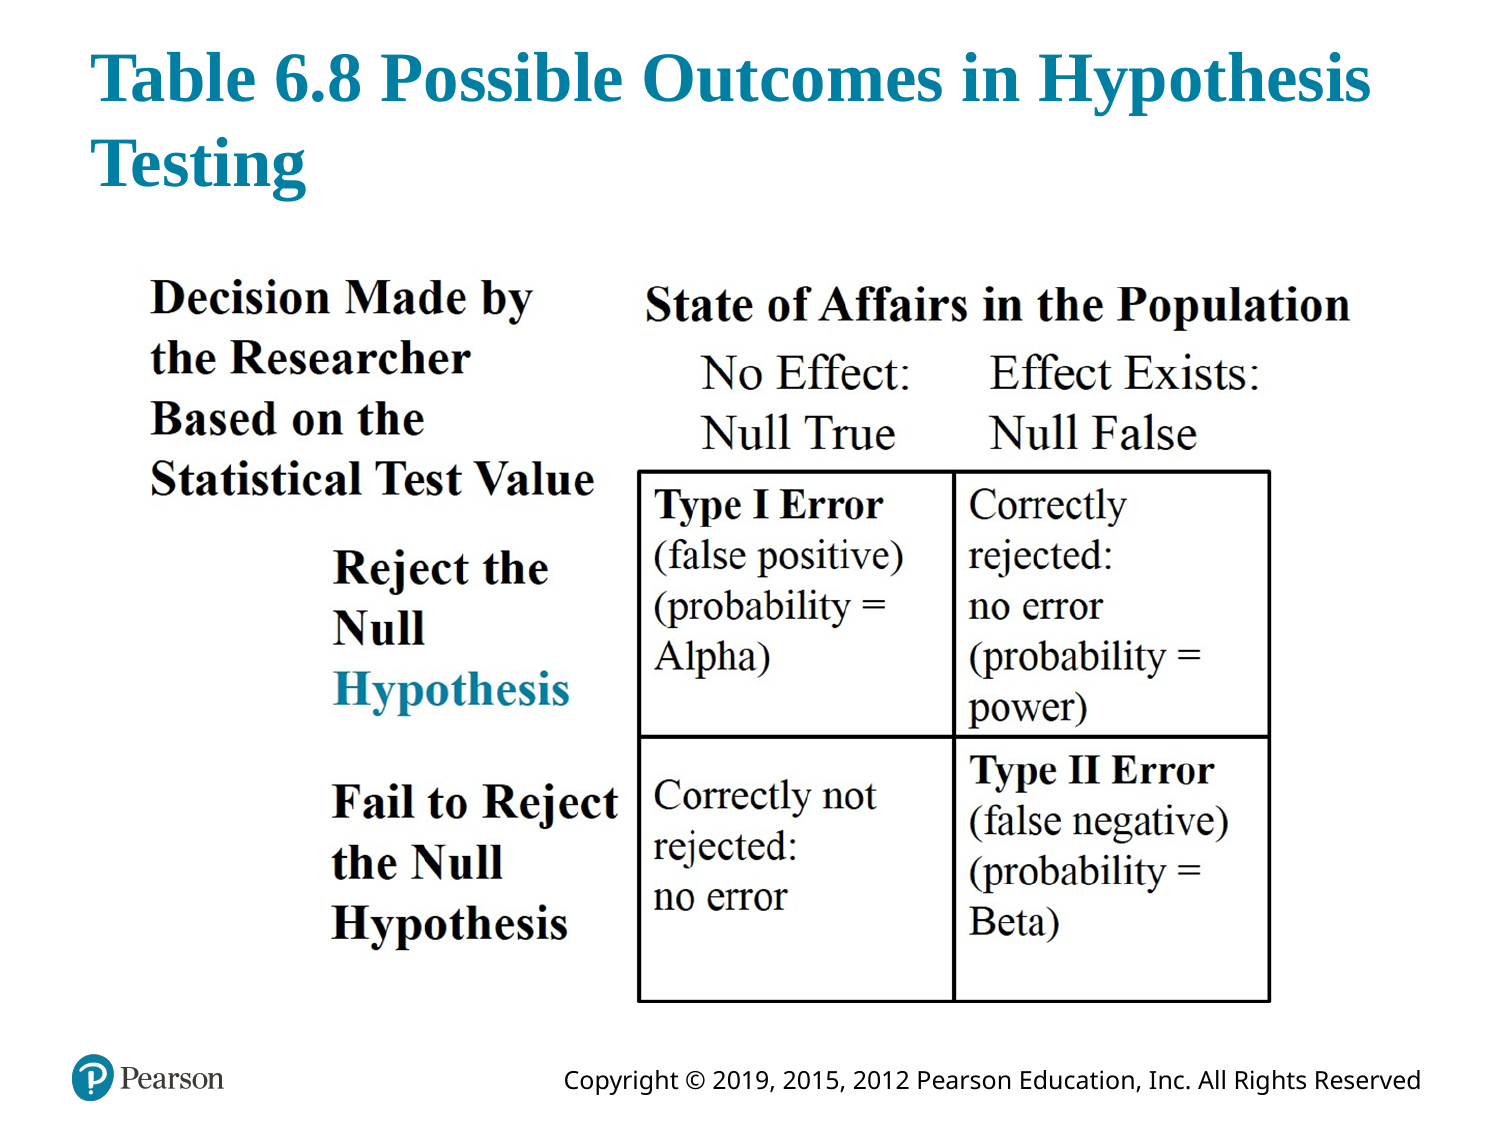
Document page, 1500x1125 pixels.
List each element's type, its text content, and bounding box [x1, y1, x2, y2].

picture [72, 1054, 88, 1070]
title Table 6.8 Possible Outcomes in Hypothesis Testing [75, 35, 1425, 216]
picture [72, 1087, 83, 1101]
picture [80, 1063, 106, 1088]
picture [98, 1054, 224, 1101]
picture [118, 248, 1382, 1003]
